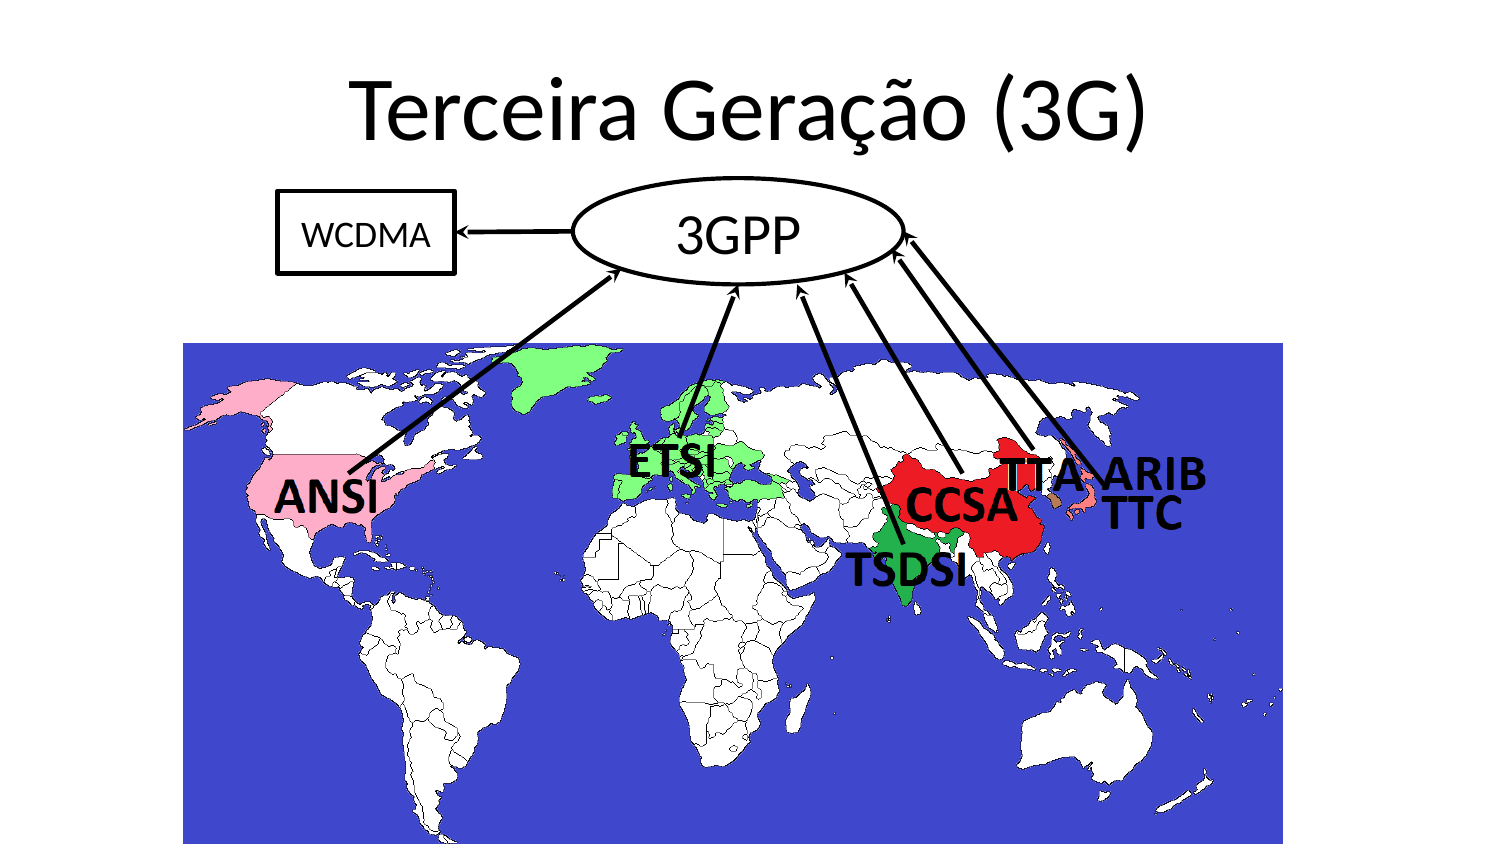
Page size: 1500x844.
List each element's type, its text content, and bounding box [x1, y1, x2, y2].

picture [182, 343, 1283, 844]
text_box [891, 248, 898, 450]
title Terceira Geração (3G) [75, 33, 1425, 175]
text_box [348, 268, 622, 474]
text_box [844, 272, 898, 474]
text_box WCDMA [277, 190, 455, 274]
text_box 3GPP [573, 178, 904, 285]
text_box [903, 231, 1105, 486]
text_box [796, 284, 904, 545]
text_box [678, 284, 739, 439]
